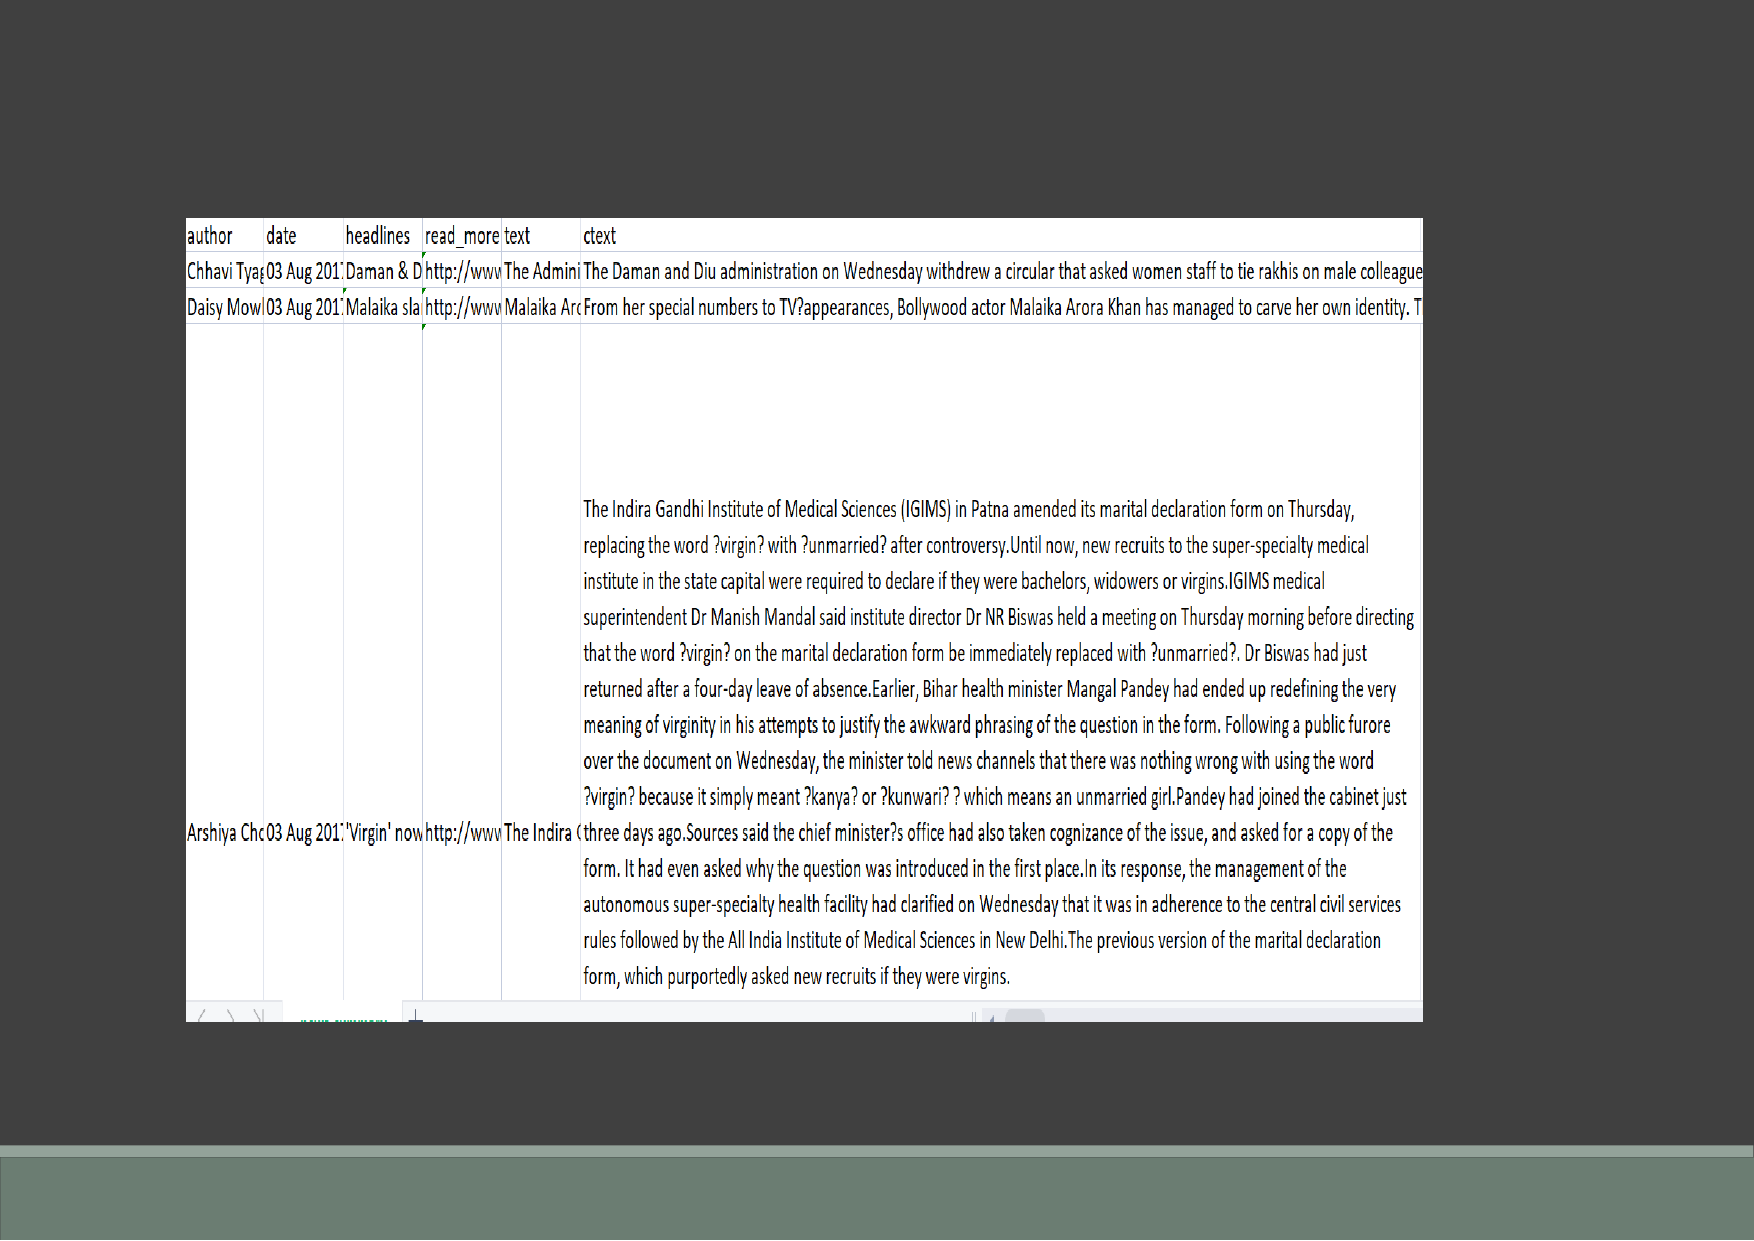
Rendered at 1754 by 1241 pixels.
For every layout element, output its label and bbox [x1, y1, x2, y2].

picture [185, 217, 1424, 1023]
